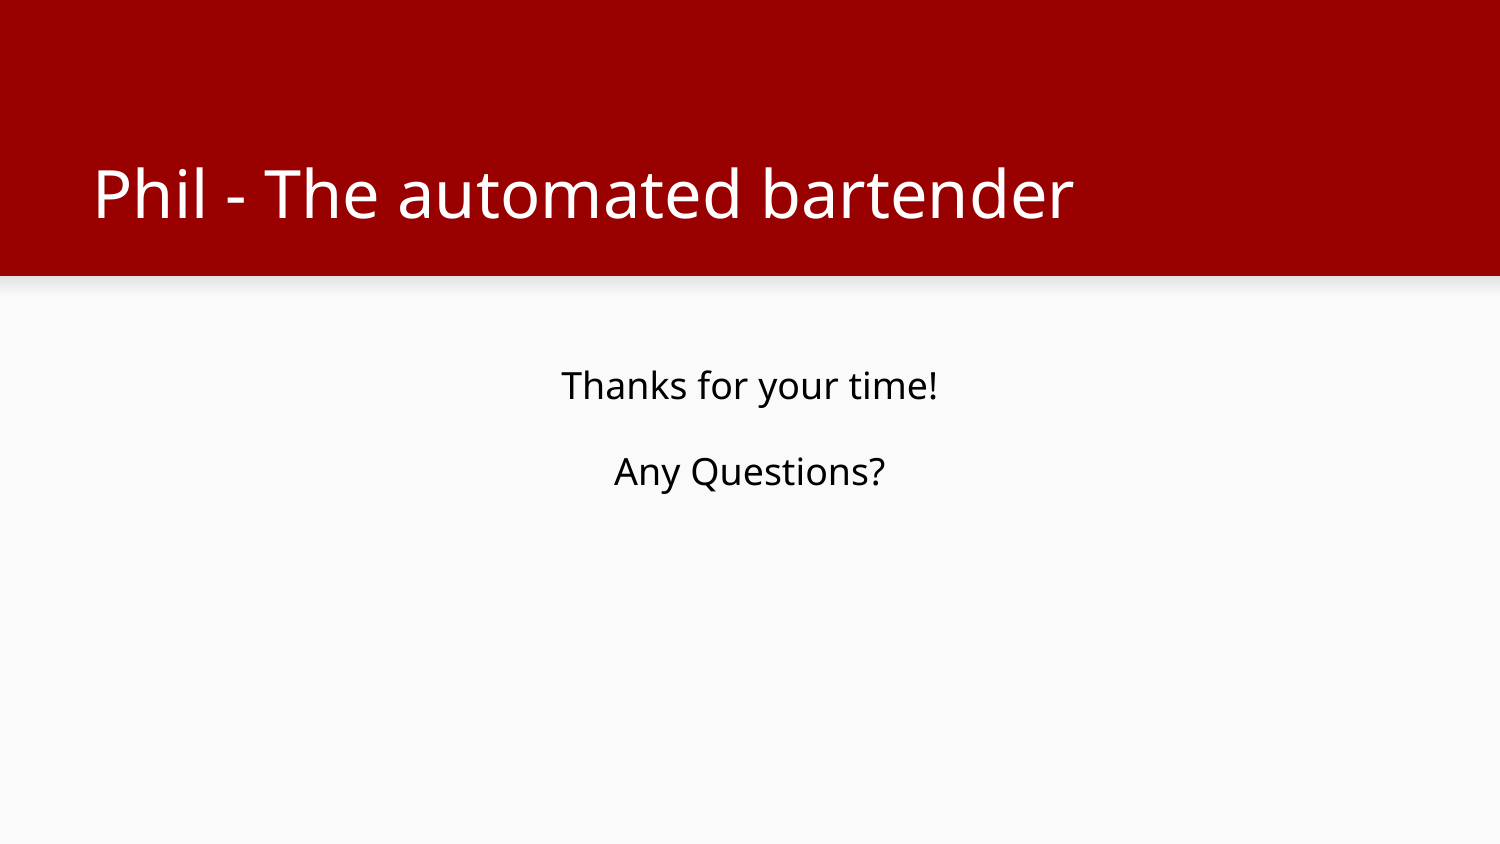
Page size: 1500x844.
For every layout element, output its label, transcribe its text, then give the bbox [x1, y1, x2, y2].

list Thanks for your time! Any Questions? [543, 340, 957, 547]
title Phil - The automated bartender [77, 121, 1427, 248]
